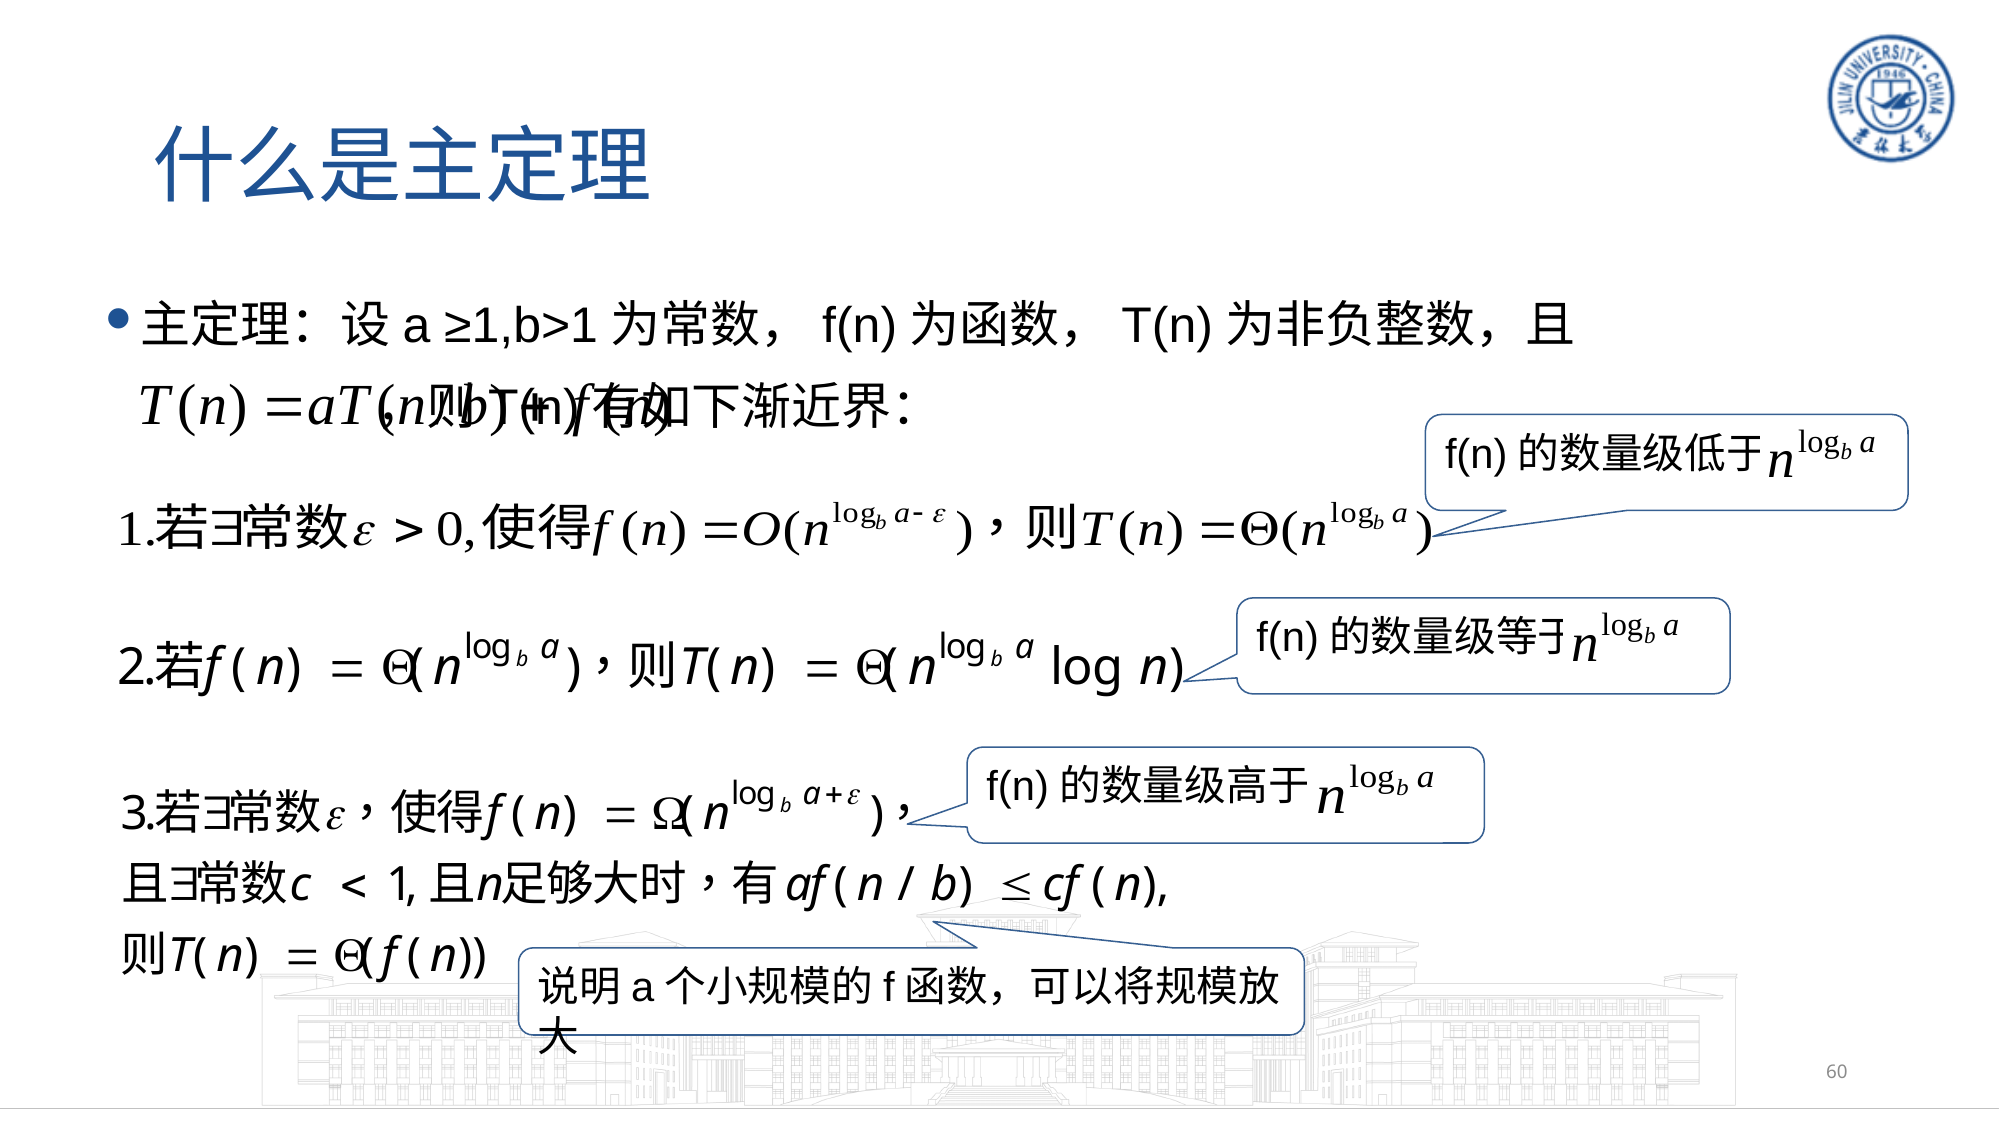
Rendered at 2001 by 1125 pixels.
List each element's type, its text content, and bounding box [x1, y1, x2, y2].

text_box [113, 763, 1187, 986]
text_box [110, 613, 1197, 706]
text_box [1425, 414, 1909, 511]
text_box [113, 491, 1443, 567]
list 主定理：设a ≥1,b>1为常数，f(n)为函数，T(n)为非负整数，且 ，则T(n)有如下渐近界： [90, 279, 1731, 462]
text_box S(n)=Θ(U(n)) =Θ(logn) [0, 897, 1999, 1109]
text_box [967, 747, 1485, 844]
title 什么是主定理 [137, 59, 1863, 278]
picture [1824, 15, 1965, 173]
text_box 说明a个小规模的f函数，可以将规模放大 [518, 947, 1305, 1036]
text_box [1236, 597, 1731, 694]
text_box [132, 370, 681, 449]
slide_number 60 [1412, 1042, 1863, 1103]
